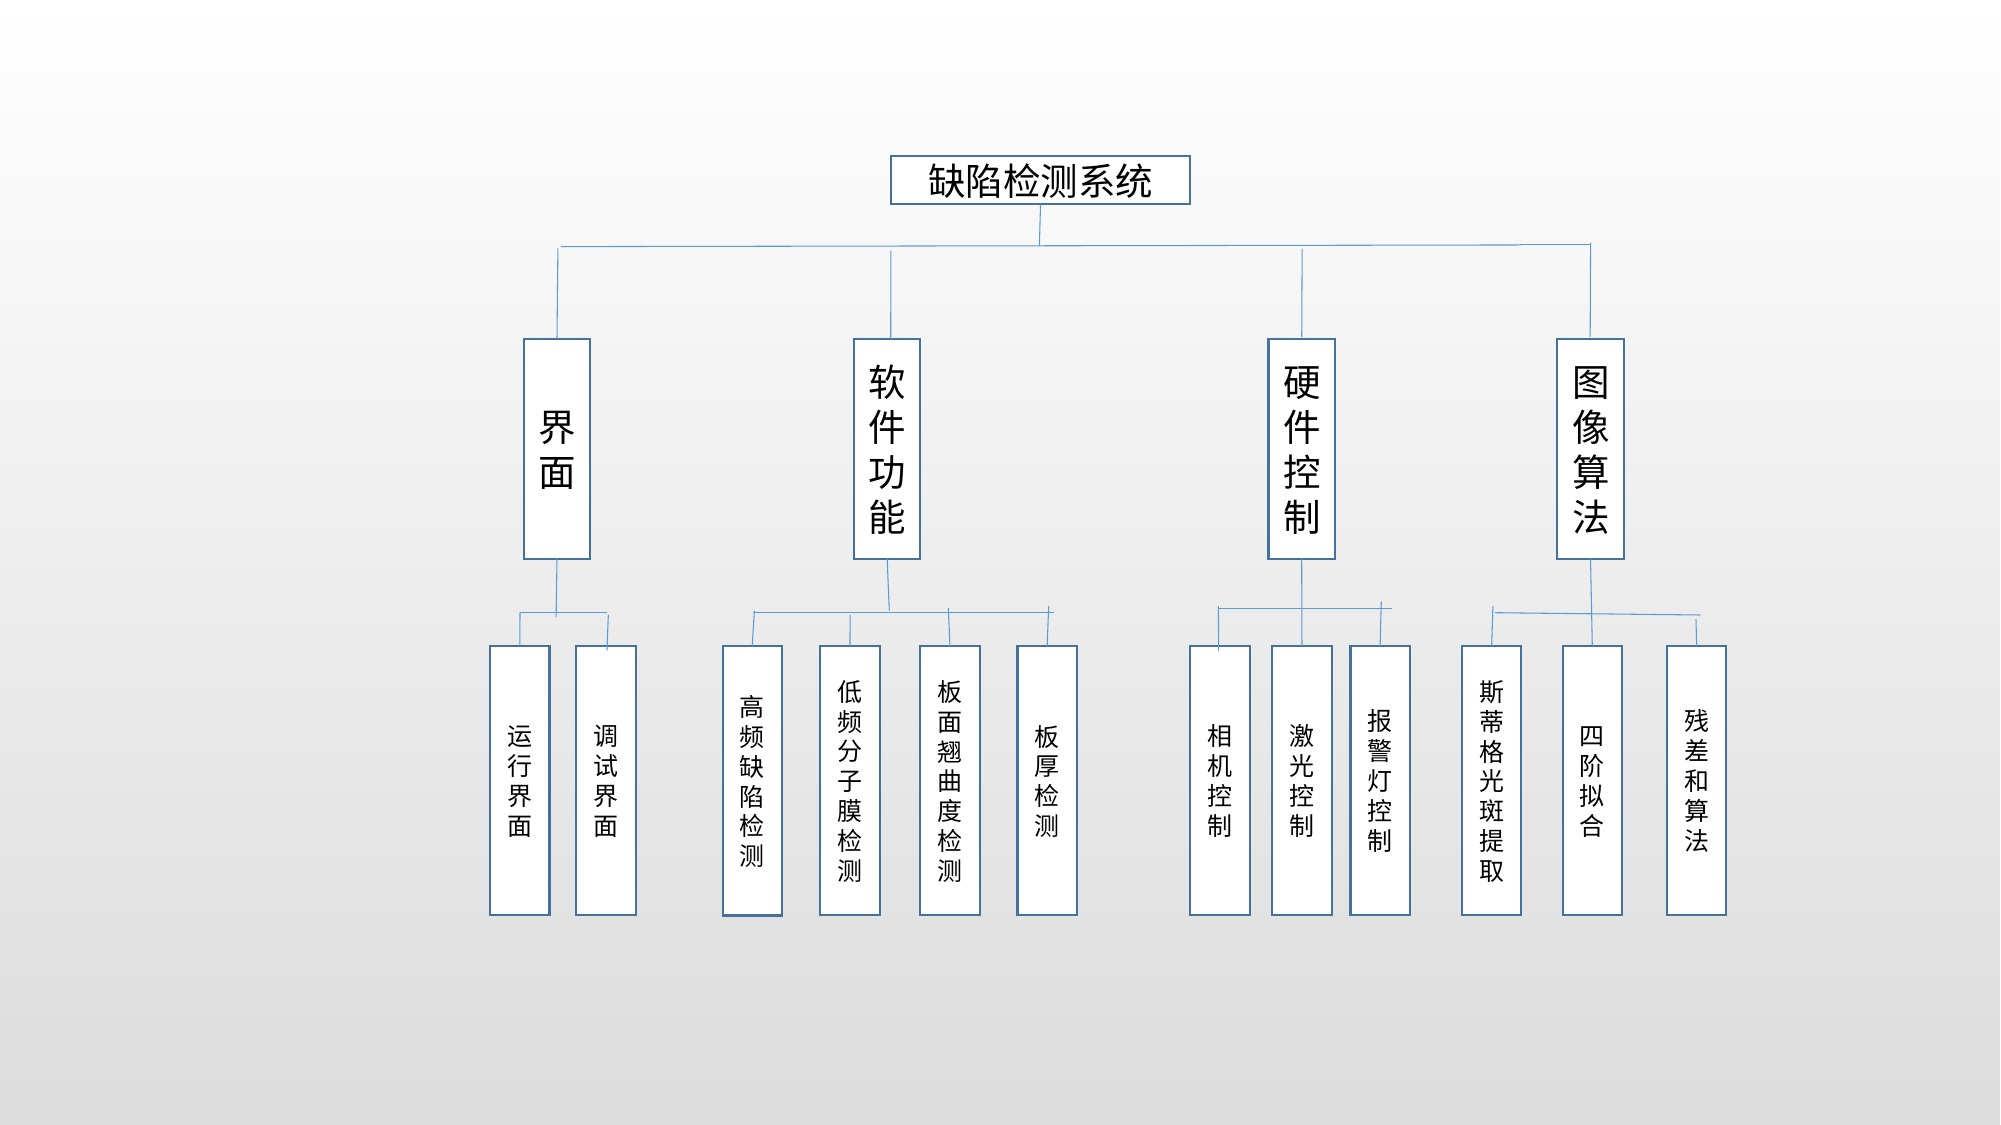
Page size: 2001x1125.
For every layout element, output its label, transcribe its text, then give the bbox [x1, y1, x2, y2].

text_box 缺陷检测系统 [890, 155, 1191, 205]
text_box 软件功能 [853, 338, 921, 560]
text_box 界面 [523, 338, 591, 560]
text_box 板厚检测 [1016, 645, 1078, 916]
text_box 板面翘曲度检测 [919, 645, 981, 916]
text_box 低频分子膜检测 [819, 645, 881, 916]
text_box 图像算法 [1556, 338, 1625, 560]
text_box 相机控制 [1189, 645, 1251, 916]
text_box 高频缺陷检测 [722, 645, 783, 917]
text_box 斯蒂格光斑提取 [1461, 645, 1522, 916]
text_box 四阶拟合 [1562, 645, 1623, 916]
text_box 激光控制 [1271, 645, 1333, 916]
text_box 运行界面 [489, 645, 551, 916]
text_box 调试界面 [575, 645, 637, 916]
text_box 硬件控制 [1267, 338, 1336, 560]
text_box 报警灯控制 [1349, 645, 1411, 916]
text_box 残差和算法 [1666, 645, 1727, 916]
